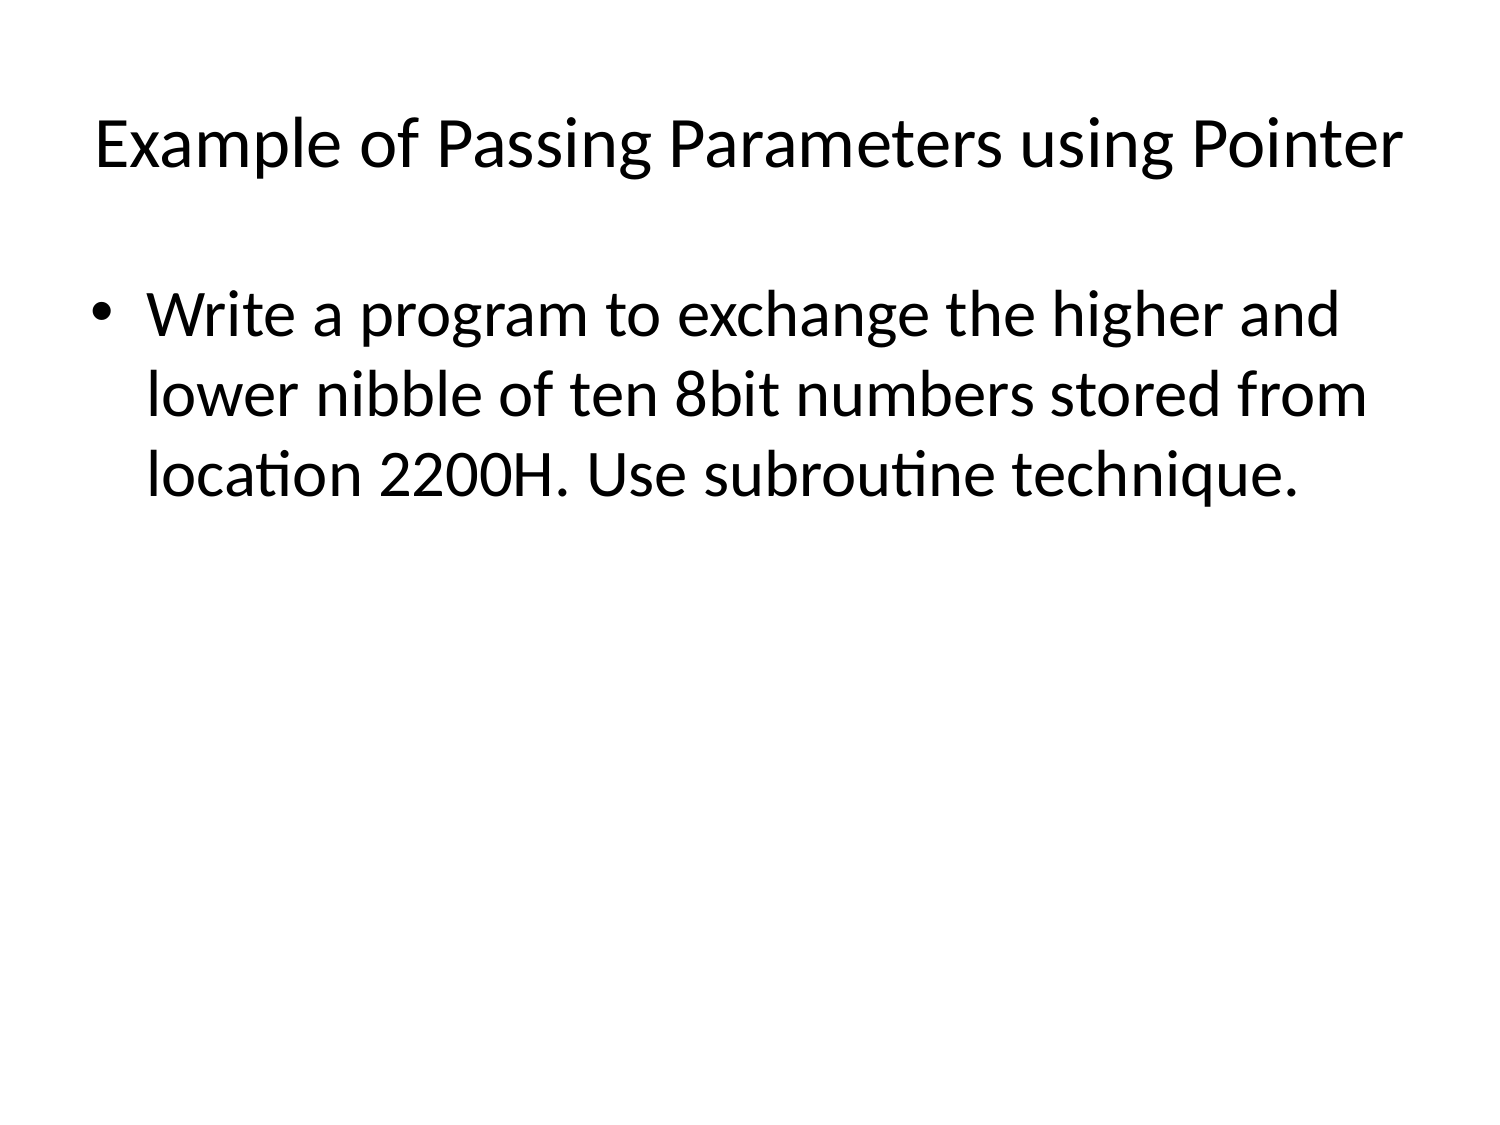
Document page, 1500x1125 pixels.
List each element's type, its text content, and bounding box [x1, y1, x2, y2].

list Write a program to exchange the higher and lower nibble of ten 8bit numbers stored from location 2200H. Use subroutine technique. [75, 262, 1425, 1005]
title Example of Passing Parameters using Pointer [75, 45, 1425, 233]
